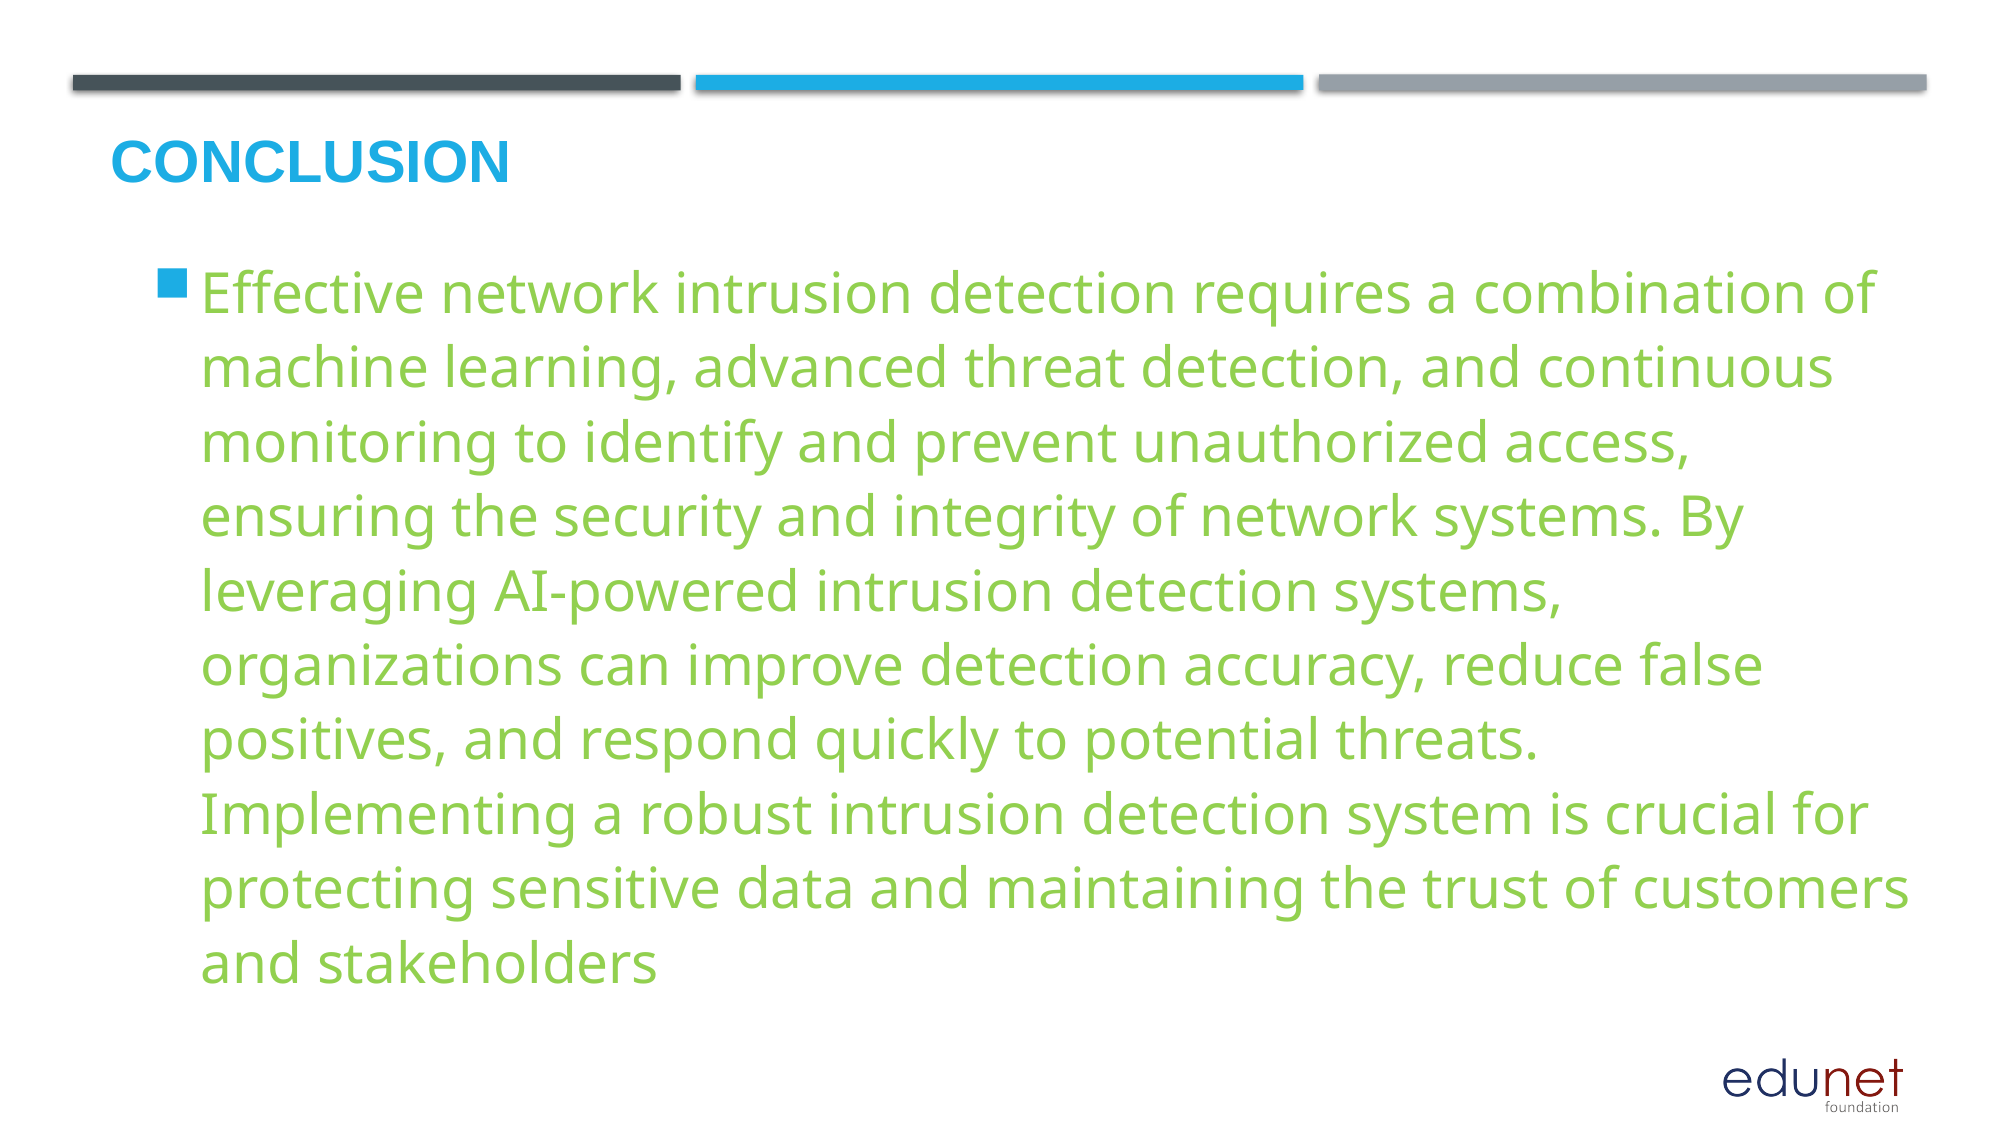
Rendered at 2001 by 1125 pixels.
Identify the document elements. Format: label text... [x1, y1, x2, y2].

title Conclusion [95, 115, 1905, 203]
picture [1719, 1056, 1905, 1116]
list Effective network intrusion detection requires a combination of machine learning, advanced threat detection, and continuous monitoring to identify and prevent unauthorized access, ensuring the security and integrity of network systems. By leveraging AI-powered intrusion detection systems, organizations can improve detection accuracy, reduce false positives, and respond quickly to potential threats. Implementing a robust intrusion detection system is crucial for protecting sensitive data and maintaining the trust of customers and stakeholders [137, 239, 1947, 1006]
